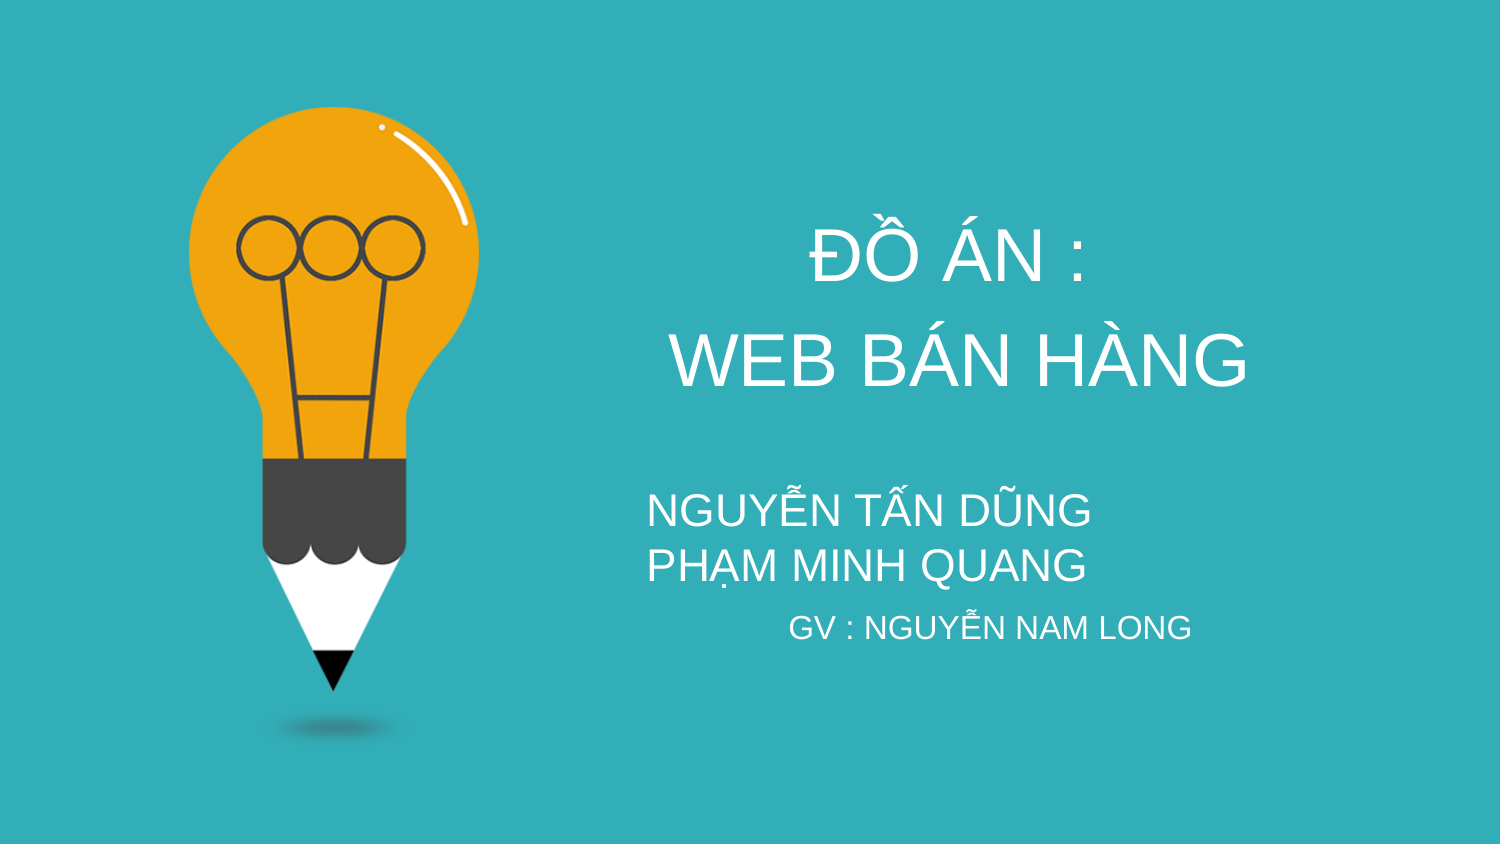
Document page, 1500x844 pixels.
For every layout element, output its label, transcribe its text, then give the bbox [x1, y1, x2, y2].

text_box GV : NGUYỄN NAM LONG [773, 598, 1282, 654]
picture [189, 107, 479, 751]
list ĐỒ ÁN : WEB BÁN HÀNG [525, 215, 1394, 393]
list NGUYỄN TẤN DŨNG PHẠM MINH QUANG [631, 507, 1365, 564]
